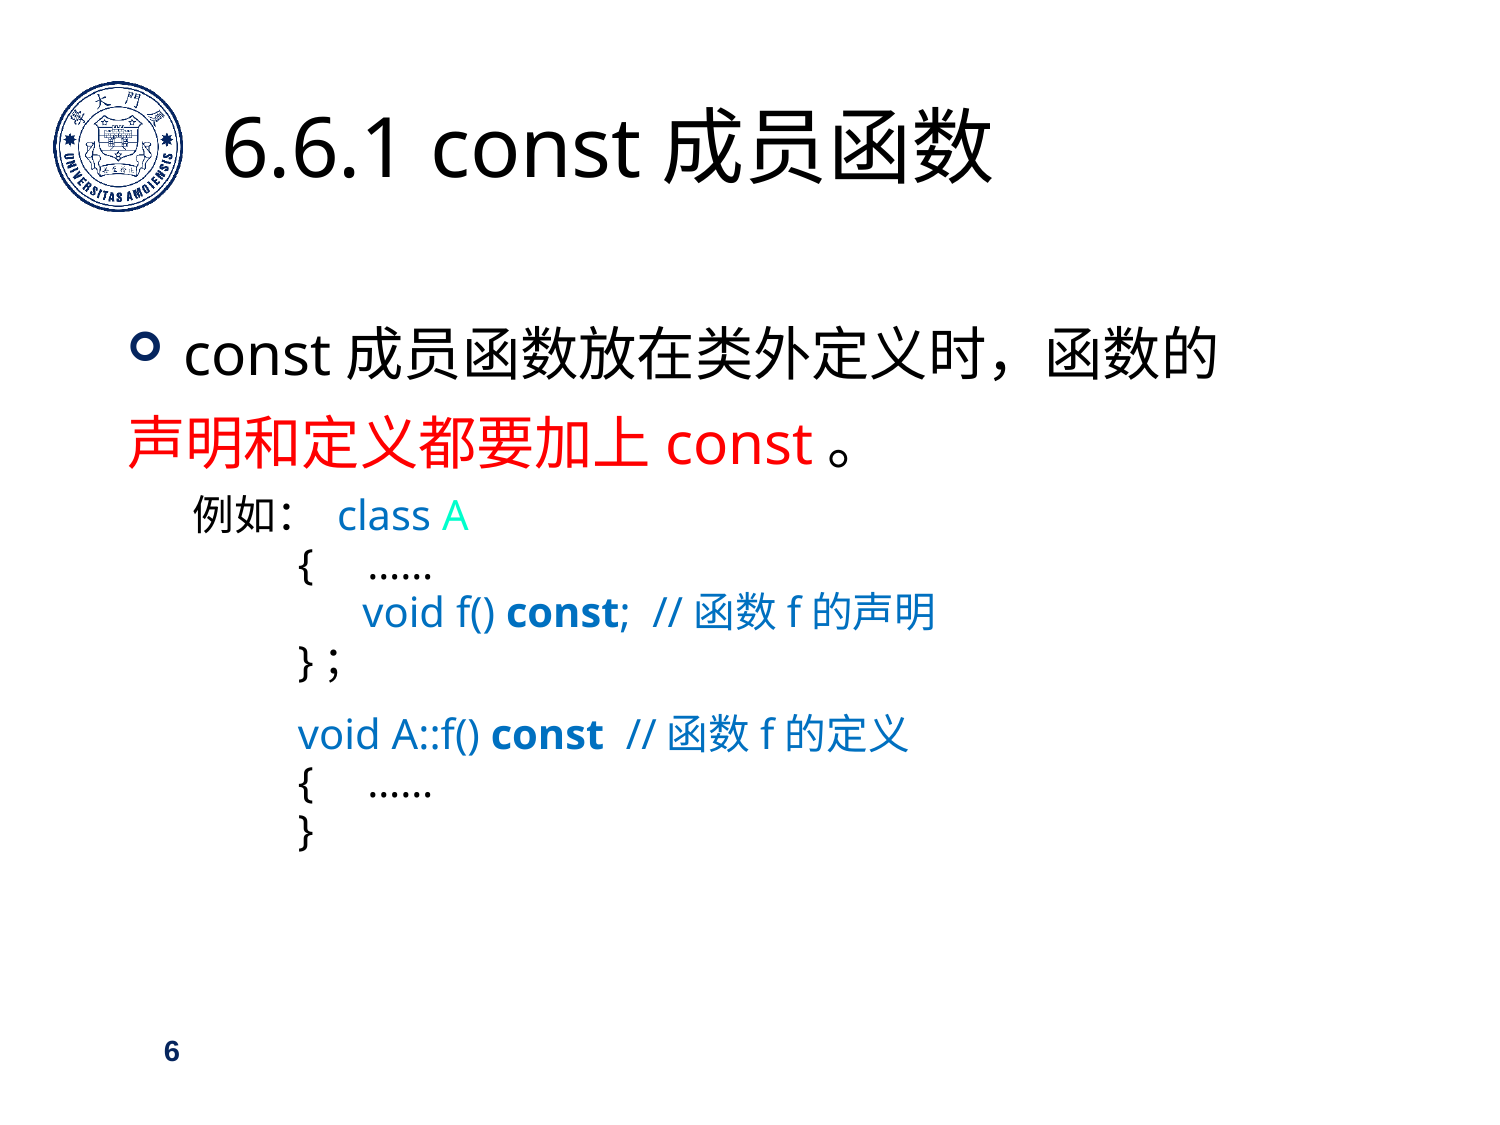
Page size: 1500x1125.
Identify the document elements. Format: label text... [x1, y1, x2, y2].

picture [53, 81, 183, 212]
text_box 6.6.1 const成员函数 [206, 19, 1357, 270]
list const成员函数放在类外定义时，函数的 声明和定义都要加上const。 例如： class A { …… void f() const; //函数f的声明 }； void A::f() const //函数f的定义 { …… } [112, 302, 1341, 874]
slide_number 6 [148, 1024, 462, 1101]
